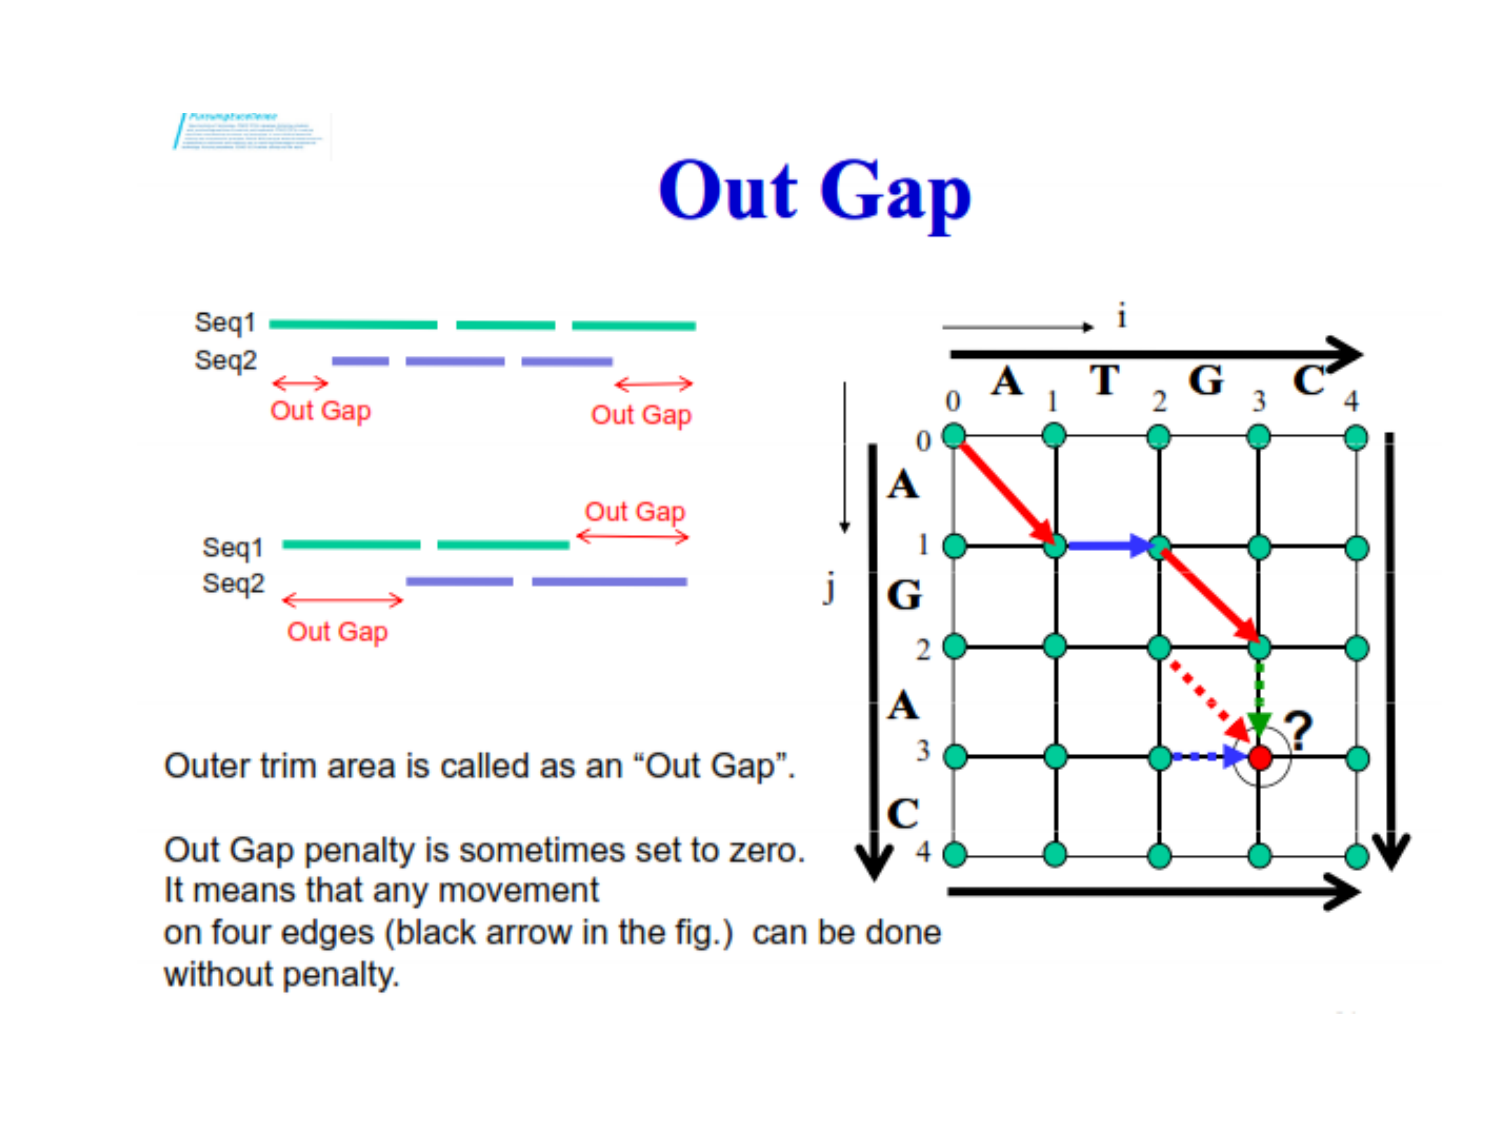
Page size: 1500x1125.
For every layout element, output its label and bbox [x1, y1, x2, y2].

picture [137, 112, 1442, 1014]
